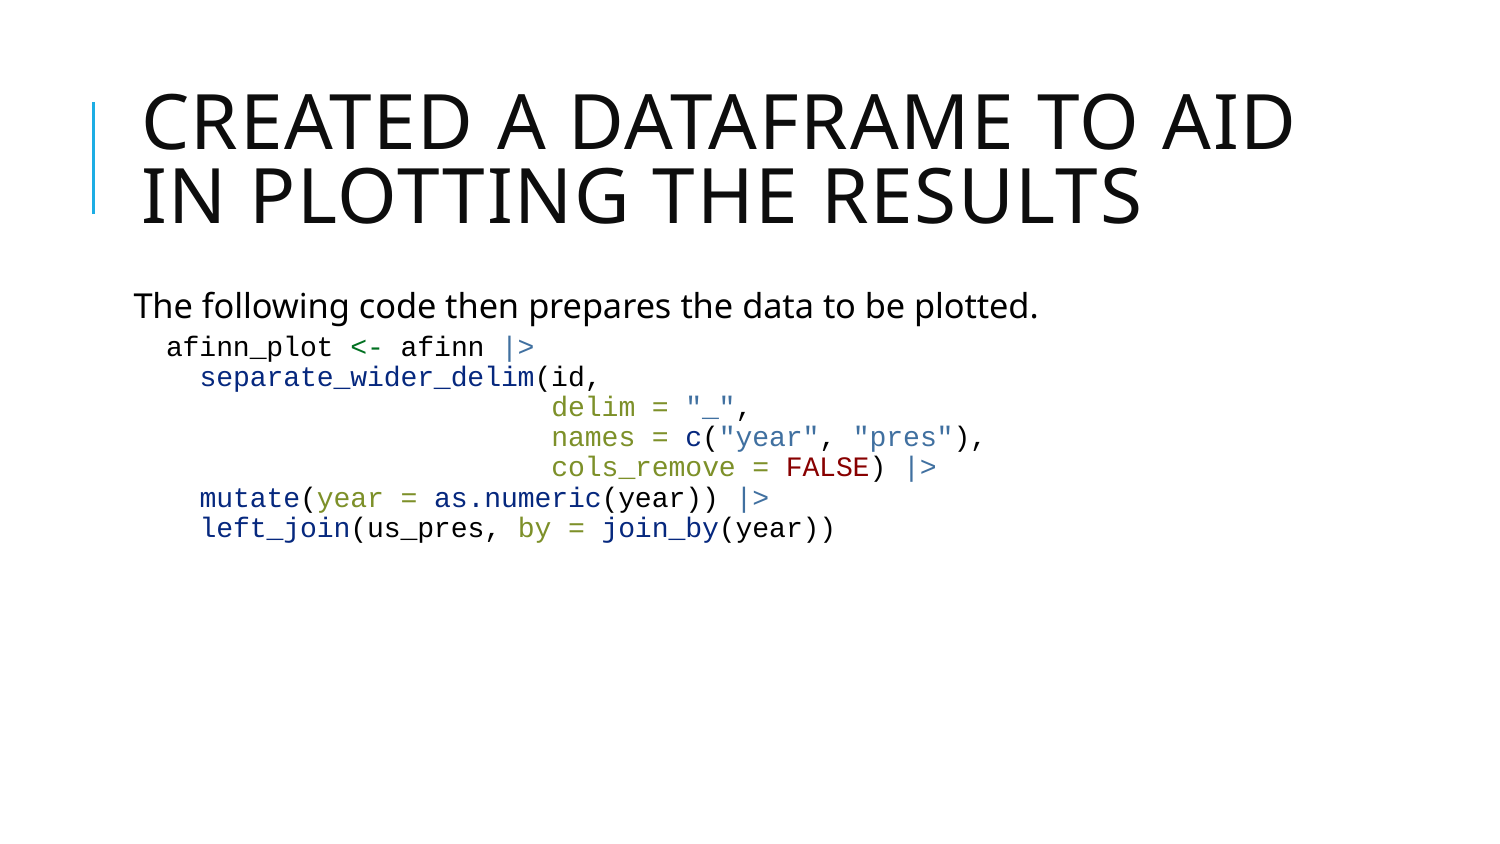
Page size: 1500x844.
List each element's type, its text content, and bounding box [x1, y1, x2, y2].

list The following code then prepares the data to be plotted. afinn_plot <- afinn |> separate_wider_delim(id, delim = "_", names = c("year", "pres"), cols_remove = FALSE) |> mutate(year = as.numeric(year)) |> left_join(us_pres, by = join_by(year)) [126, 281, 1322, 777]
title Created a dataframe to aid in plotting the results [126, 71, 1322, 257]
